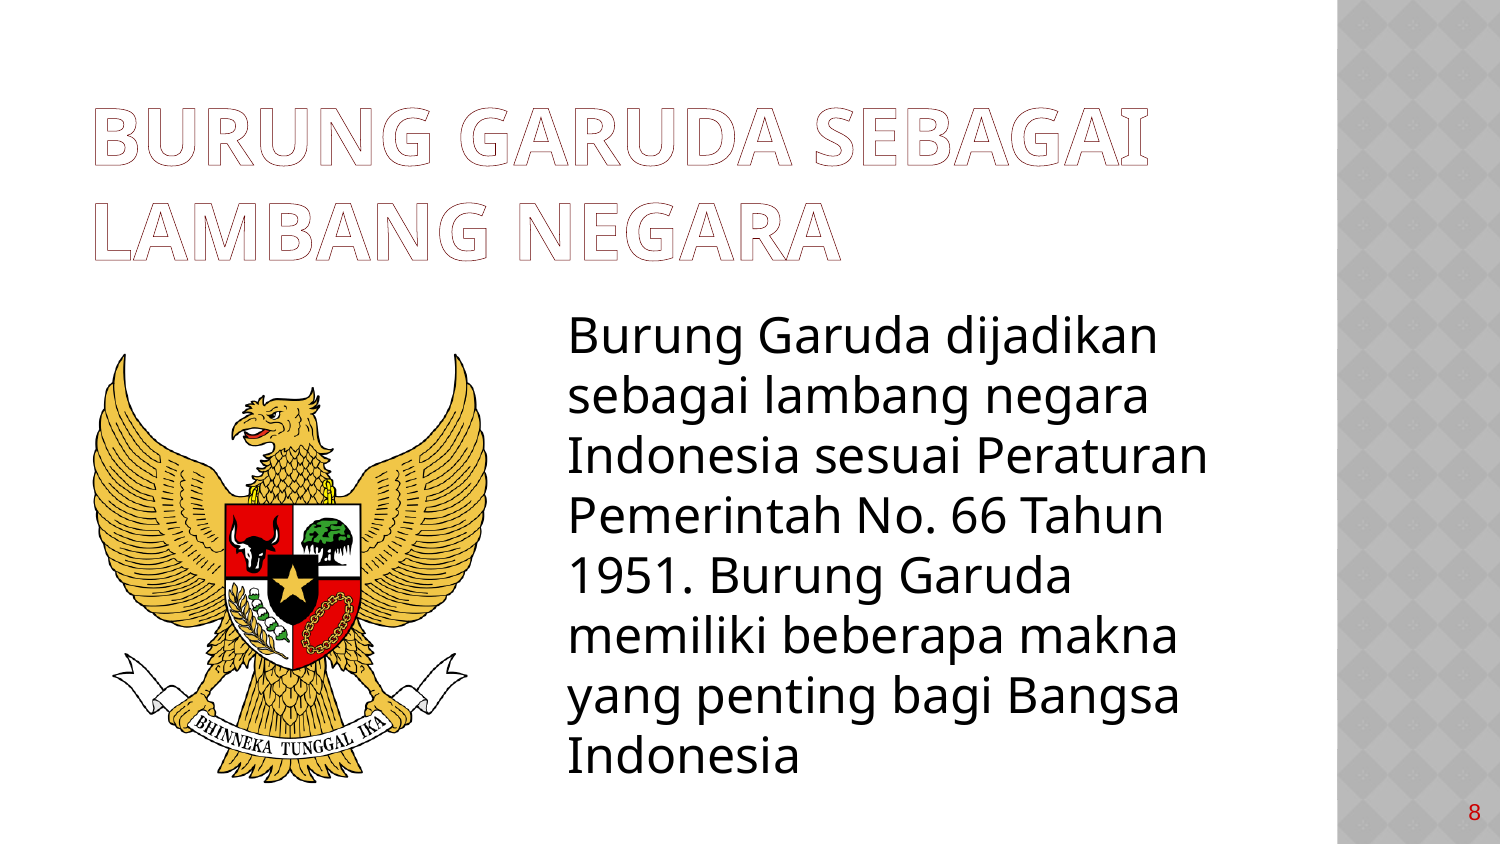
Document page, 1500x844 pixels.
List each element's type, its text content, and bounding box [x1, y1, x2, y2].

list Burung Garuda dijadikan sebagai lambang negara Indonesia sesuai Peraturan Pemerintah No. 66 Tahun 1951. Burung Garuda memiliki beberapa makna yang penting bagi Bangsa Indonesia [549, 303, 1270, 682]
title Burung Garuda sebagai Lambang Negara [88, 173, 1325, 276]
picture [88, 350, 491, 787]
slide_number 8 [1391, 779, 1482, 844]
